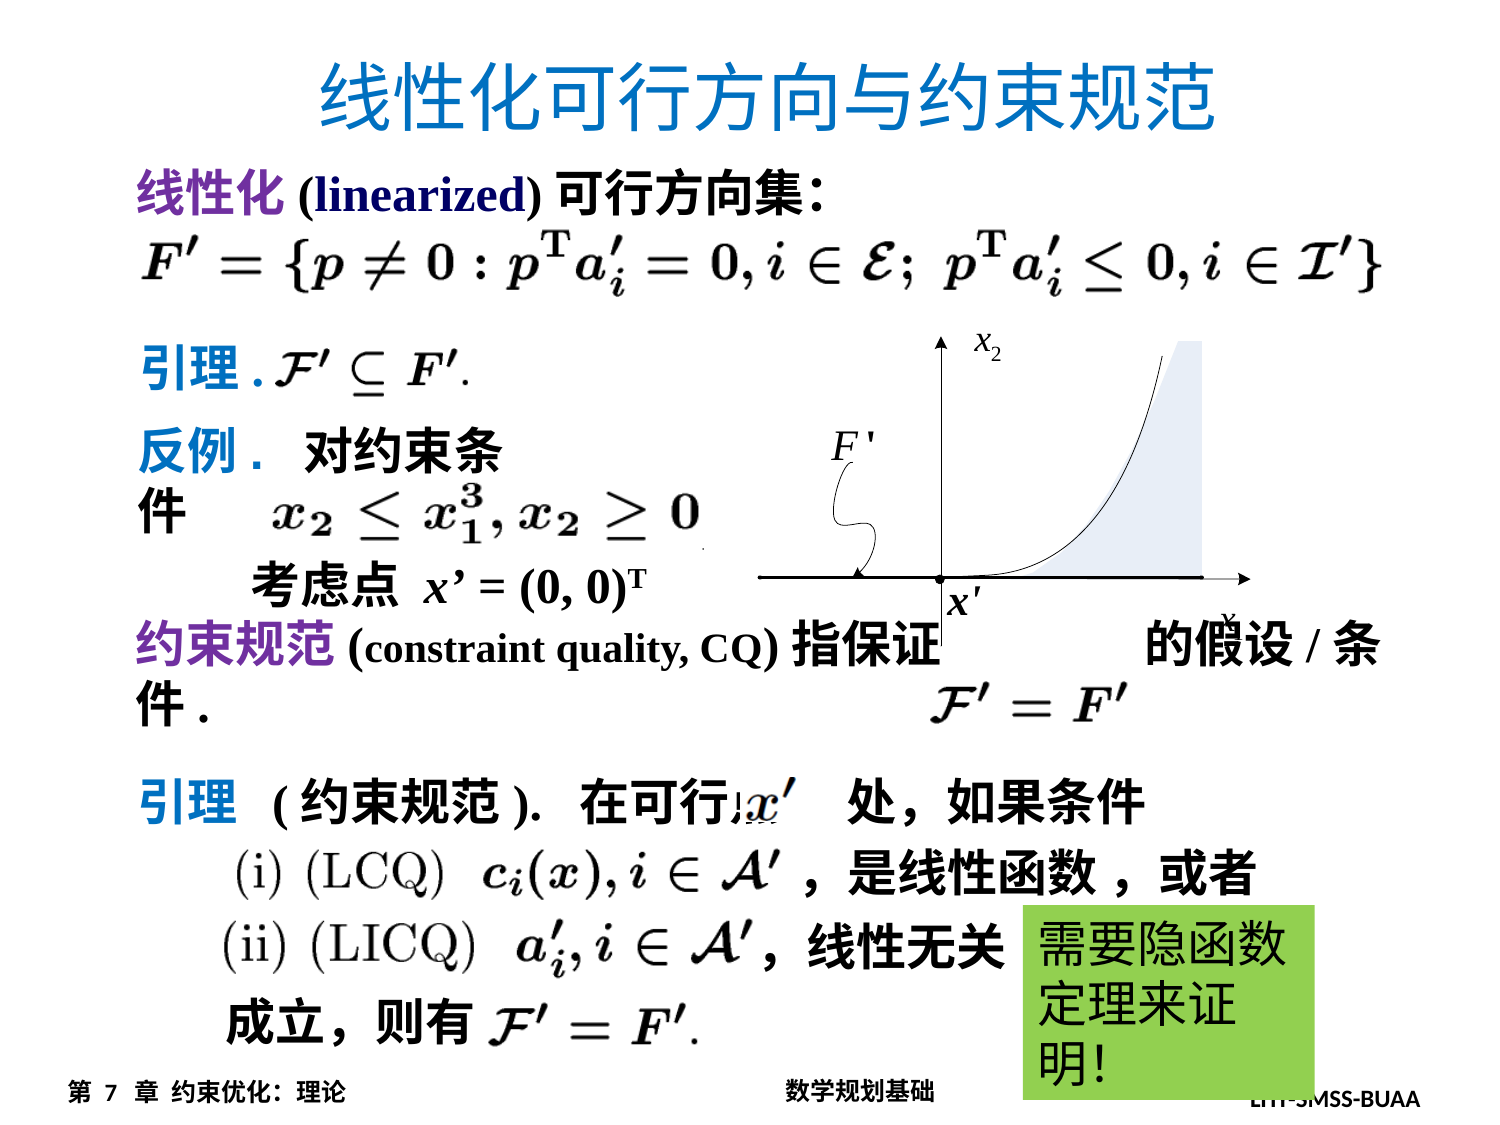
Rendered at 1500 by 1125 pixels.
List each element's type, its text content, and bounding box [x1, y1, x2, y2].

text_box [753, 310, 1255, 654]
text_box 线性化可行方向与约束规范 [134, 27, 1400, 148]
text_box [124, 328, 471, 405]
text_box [210, 983, 705, 1059]
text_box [235, 846, 1303, 910]
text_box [222, 908, 1032, 984]
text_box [122, 412, 705, 621]
text_box 线性化(linearized)可行方向集： [120, 154, 961, 230]
text_box 需要隐函数定理来证明！ [1022, 905, 1315, 1100]
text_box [122, 762, 1351, 839]
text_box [120, 665, 1459, 741]
picture [138, 226, 1386, 298]
